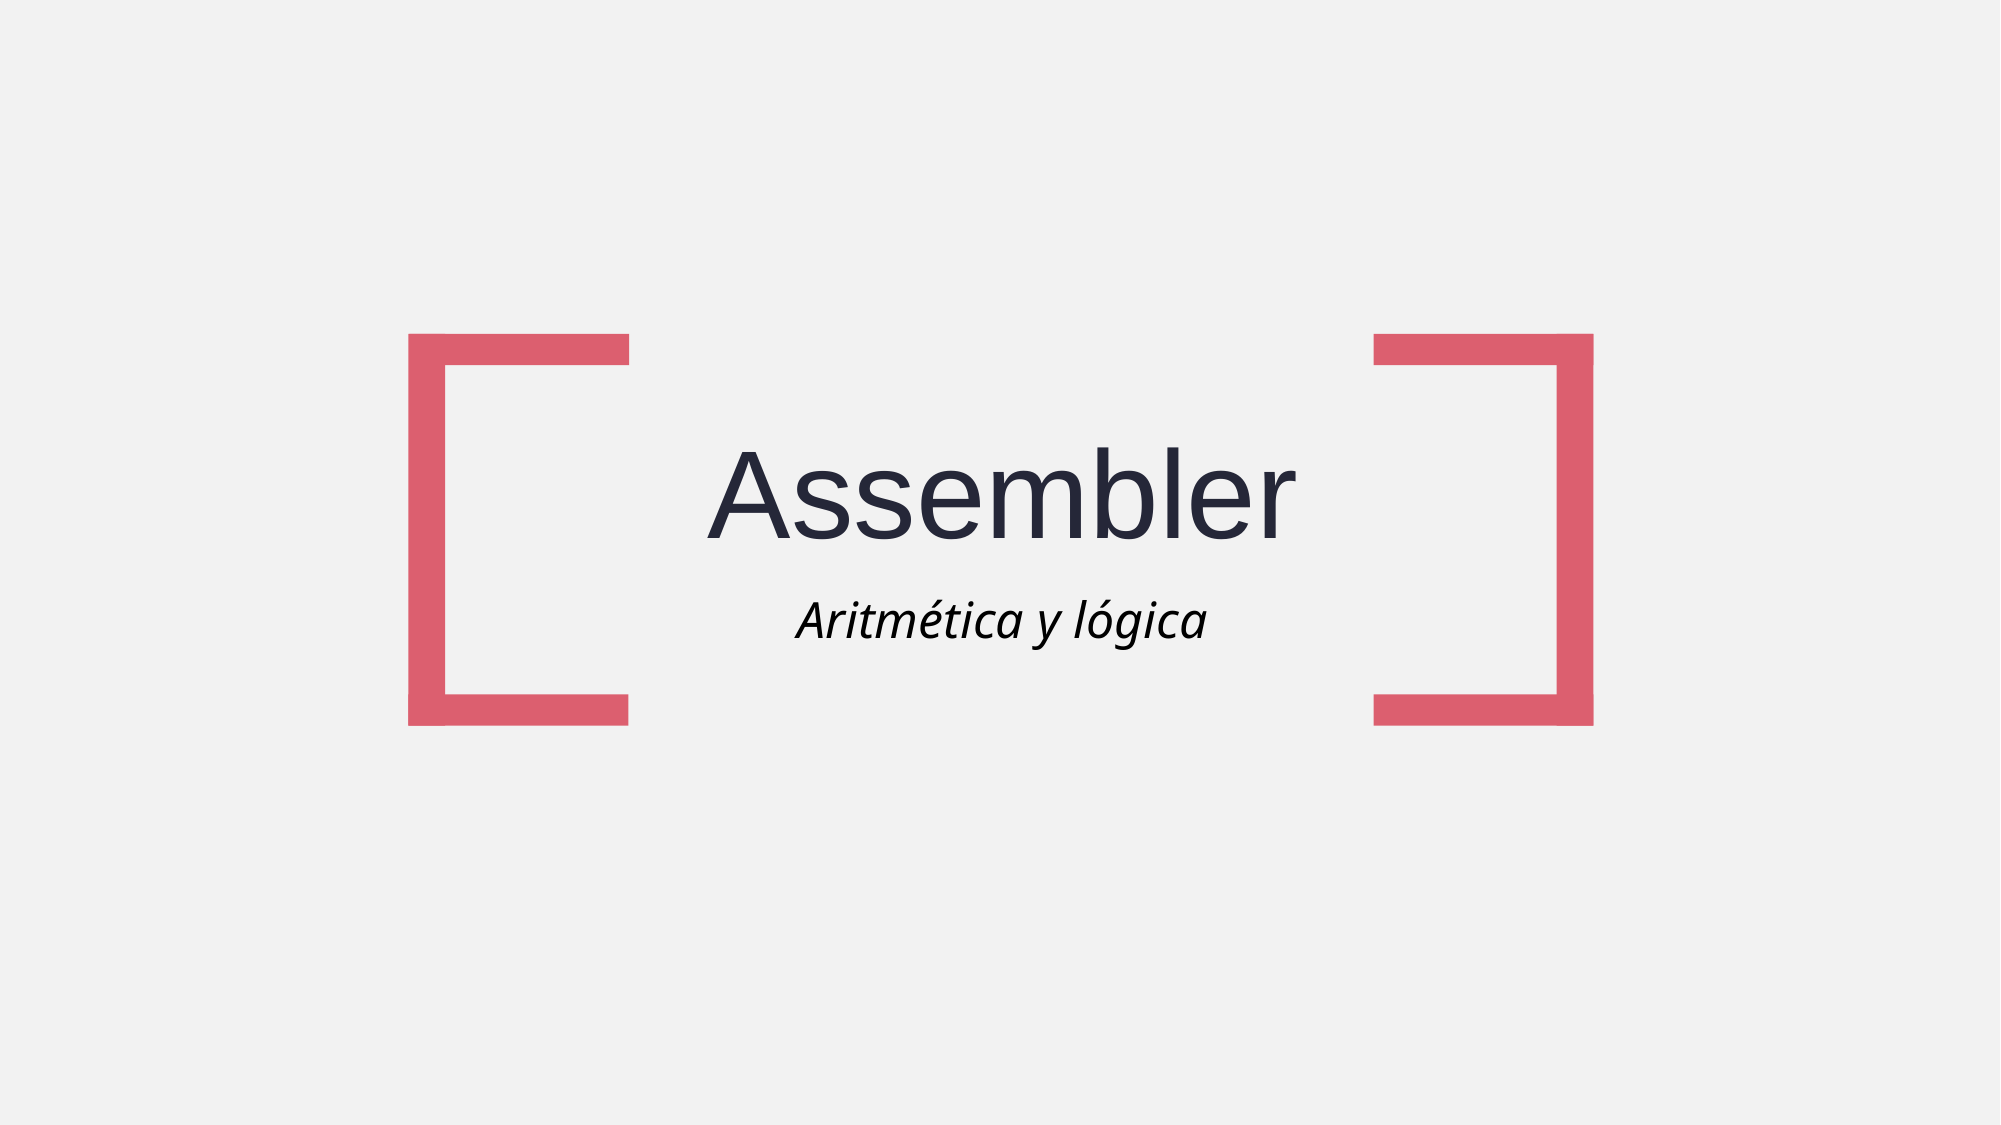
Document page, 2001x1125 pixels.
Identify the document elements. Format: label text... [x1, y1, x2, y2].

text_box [1373, 333, 1594, 726]
text_box Aritmética y lógica [635, 588, 1368, 671]
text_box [408, 333, 630, 726]
text_box Assembler [635, 389, 1368, 573]
